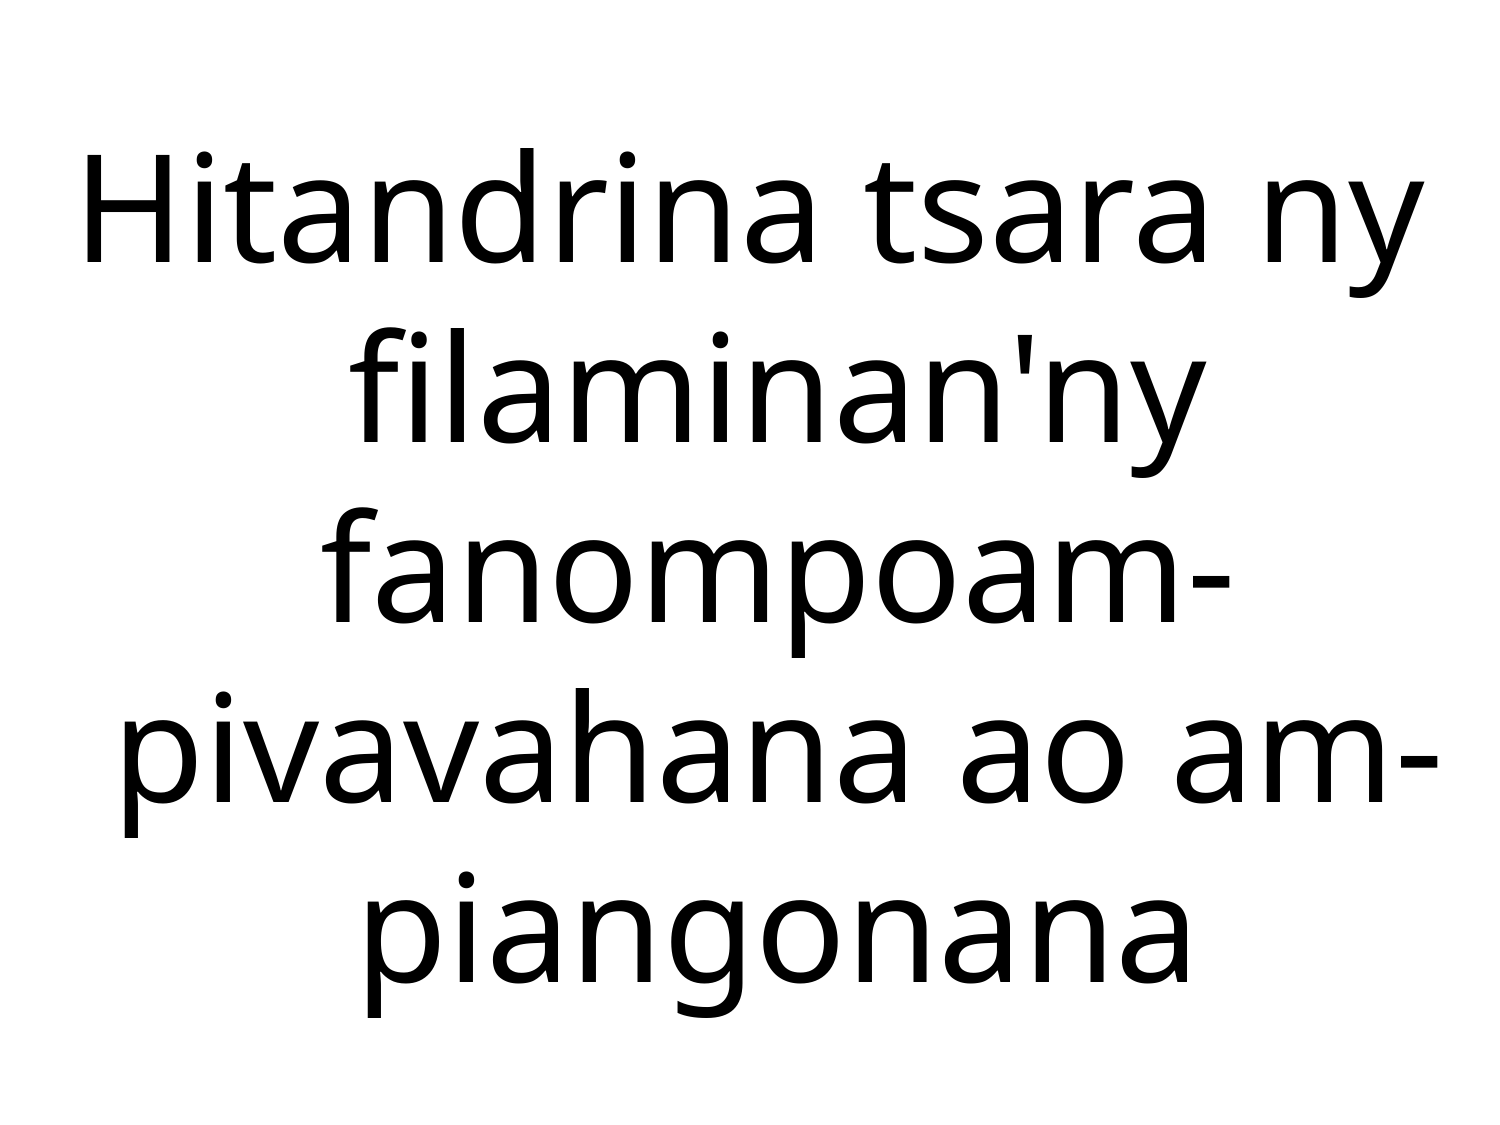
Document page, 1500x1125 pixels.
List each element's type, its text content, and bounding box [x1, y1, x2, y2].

list Hitandrina tsara ny filaminan'ny fanompoam-pivavahana ao am-piangonana [0, 0, 1500, 1125]
